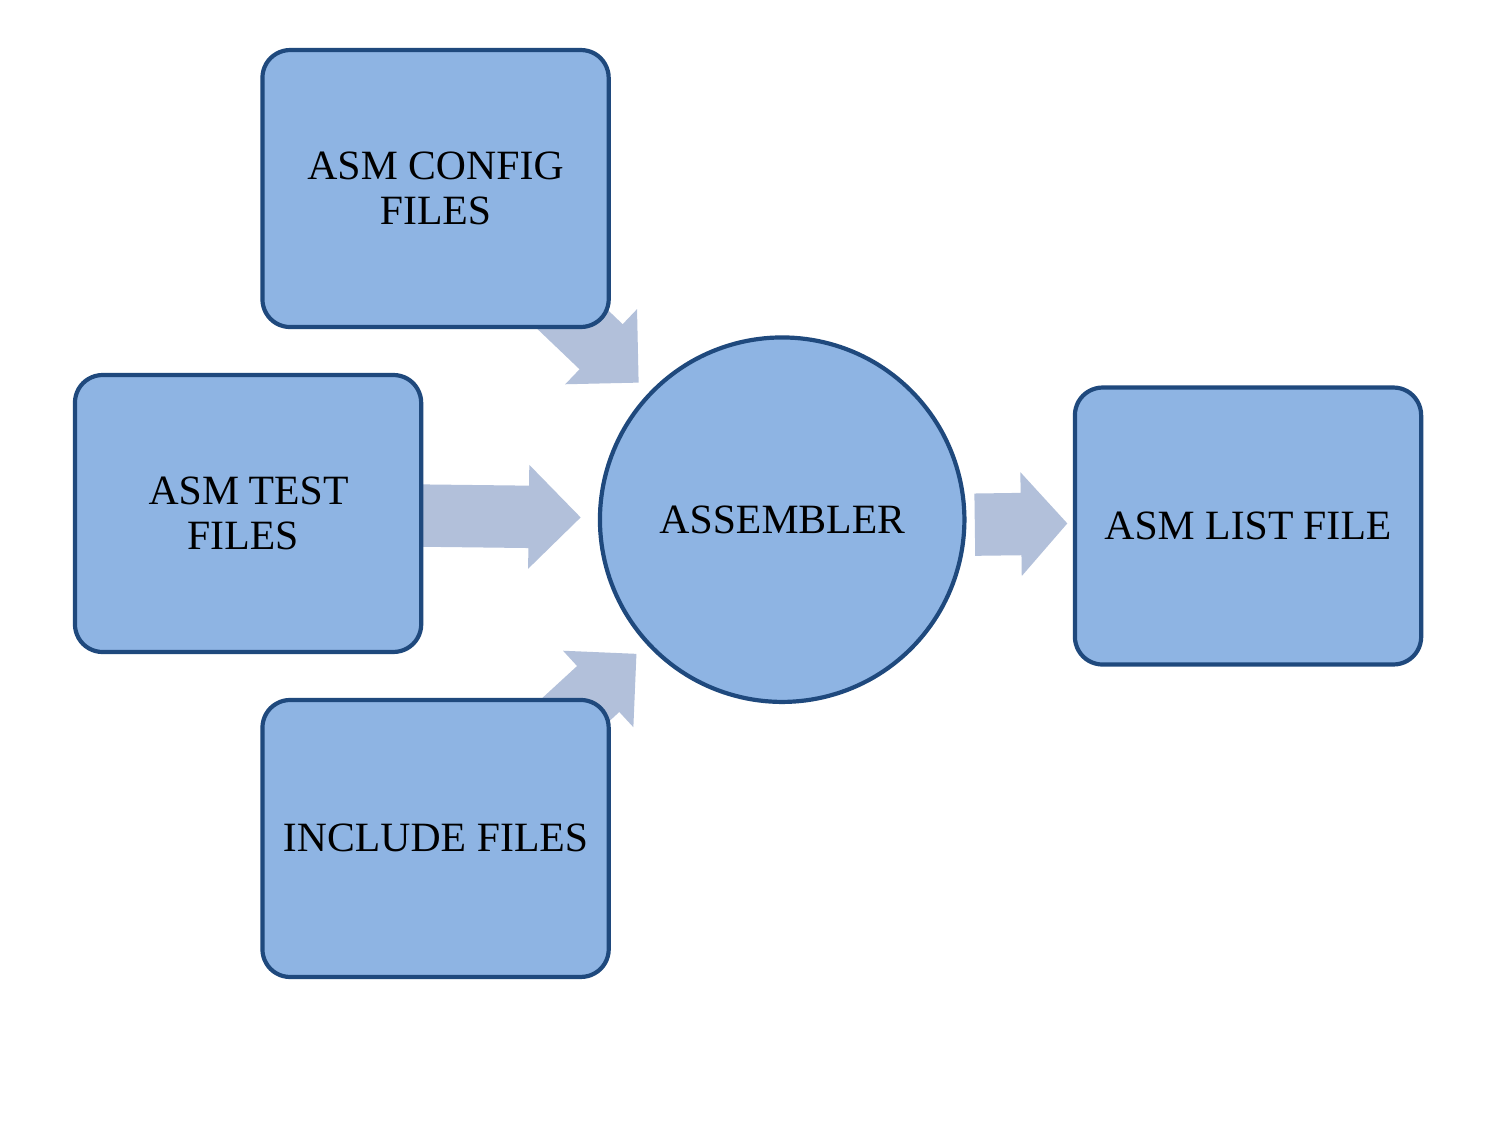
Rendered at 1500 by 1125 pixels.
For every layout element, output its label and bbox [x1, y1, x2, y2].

list [74, 49, 1426, 1006]
